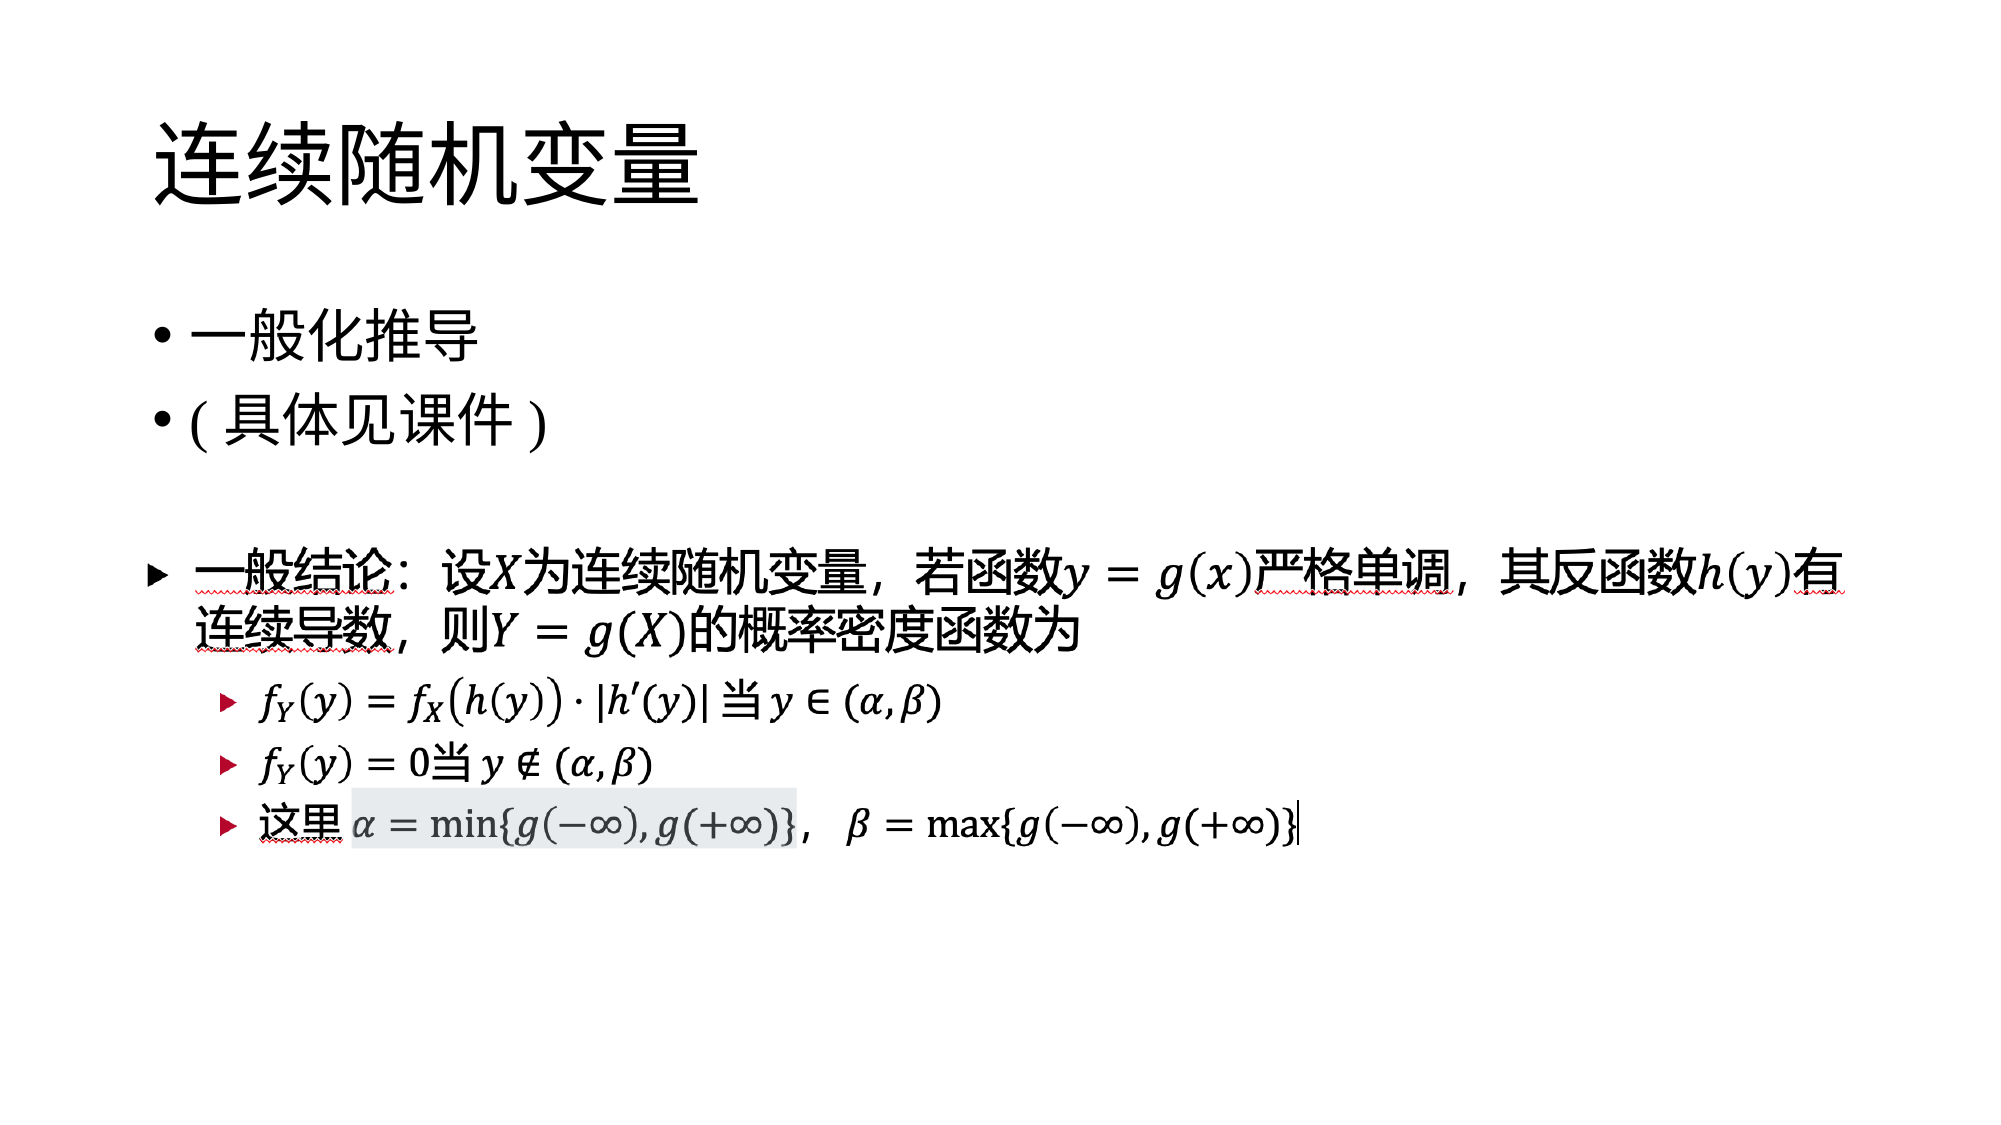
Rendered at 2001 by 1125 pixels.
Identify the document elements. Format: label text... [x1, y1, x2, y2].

picture [137, 537, 1857, 869]
title 连续随机变量 [137, 59, 1863, 278]
list 一般化推导 (具体见课件) [137, 299, 1863, 1014]
